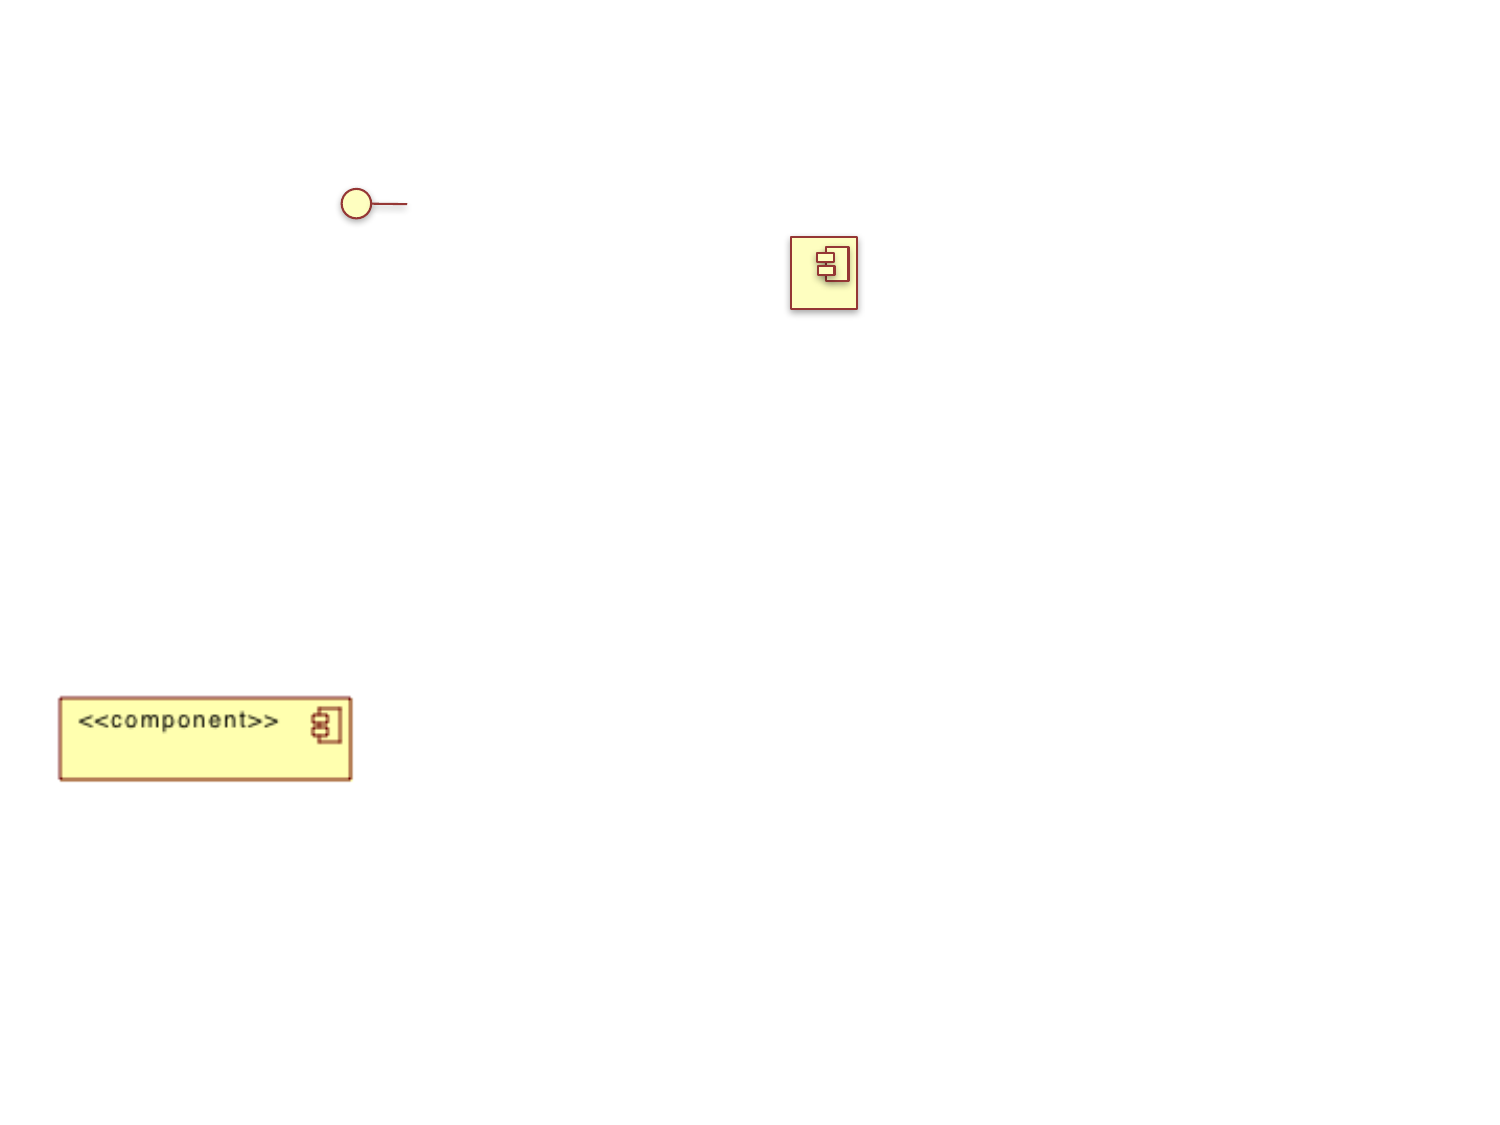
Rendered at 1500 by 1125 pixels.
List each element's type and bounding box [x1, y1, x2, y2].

text_box [791, 236, 858, 310]
picture [45, 683, 372, 801]
text_box [340, 188, 372, 220]
